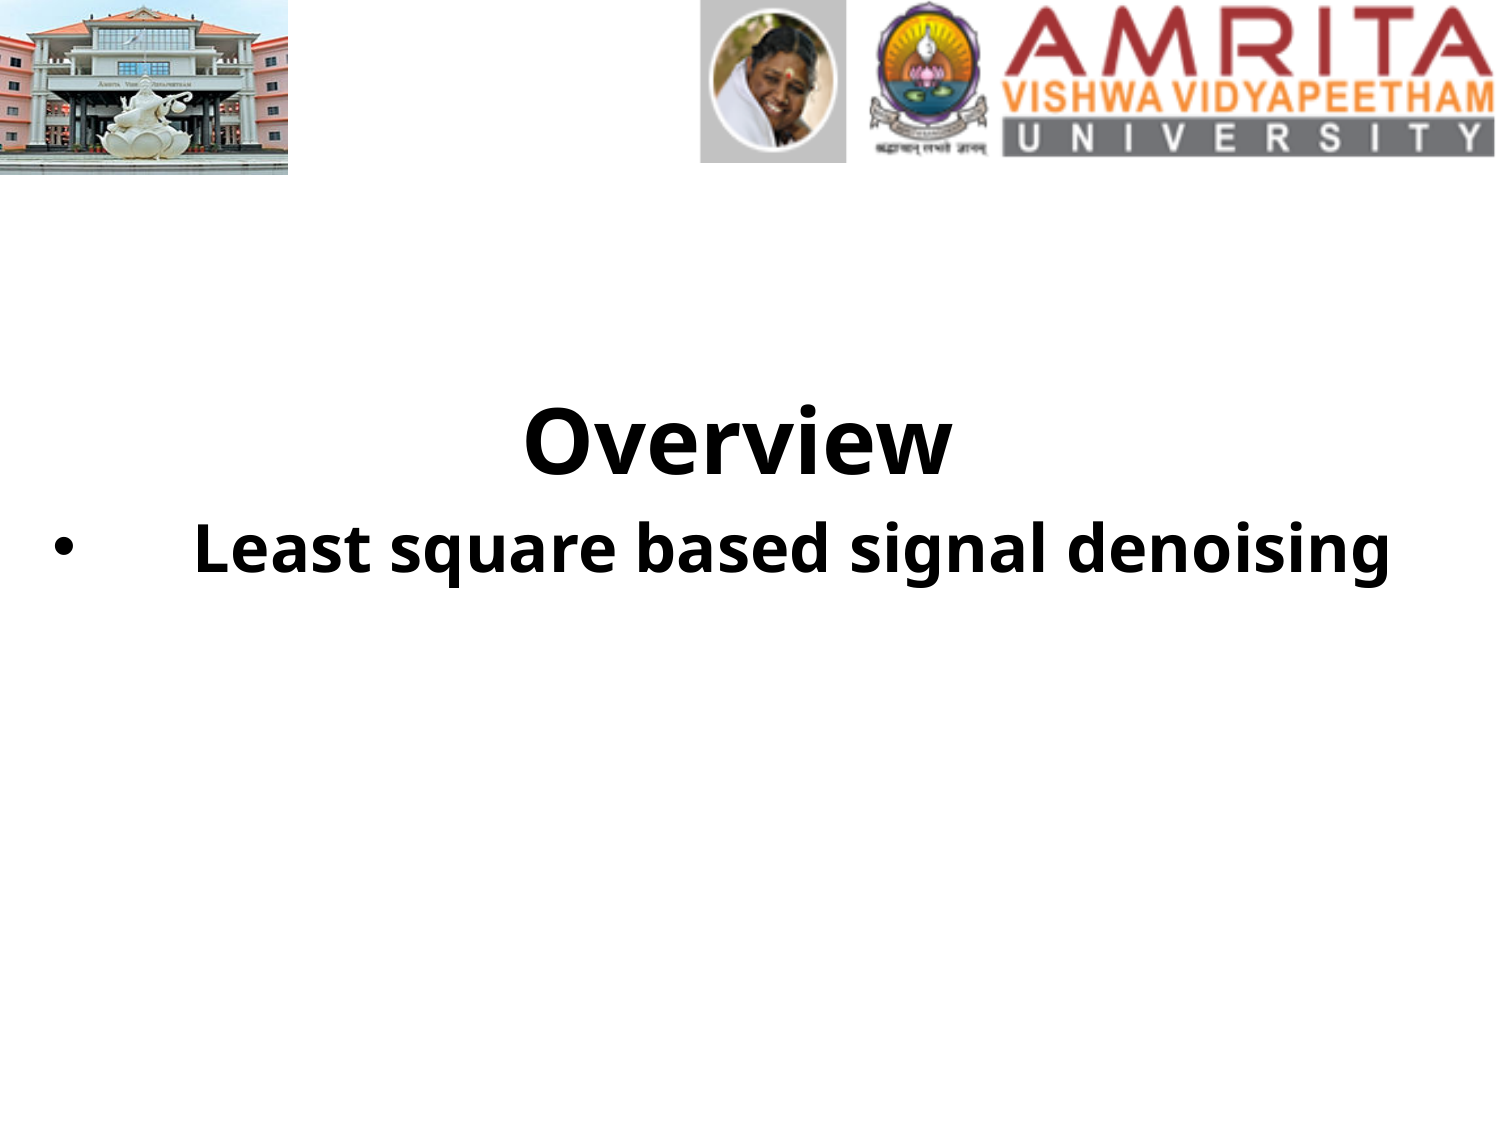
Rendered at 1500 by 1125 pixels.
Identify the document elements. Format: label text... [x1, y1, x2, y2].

picture [0, 0, 288, 176]
text_box Overview Least square based signal denoising [37, 374, 1463, 750]
picture [687, 0, 1500, 163]
